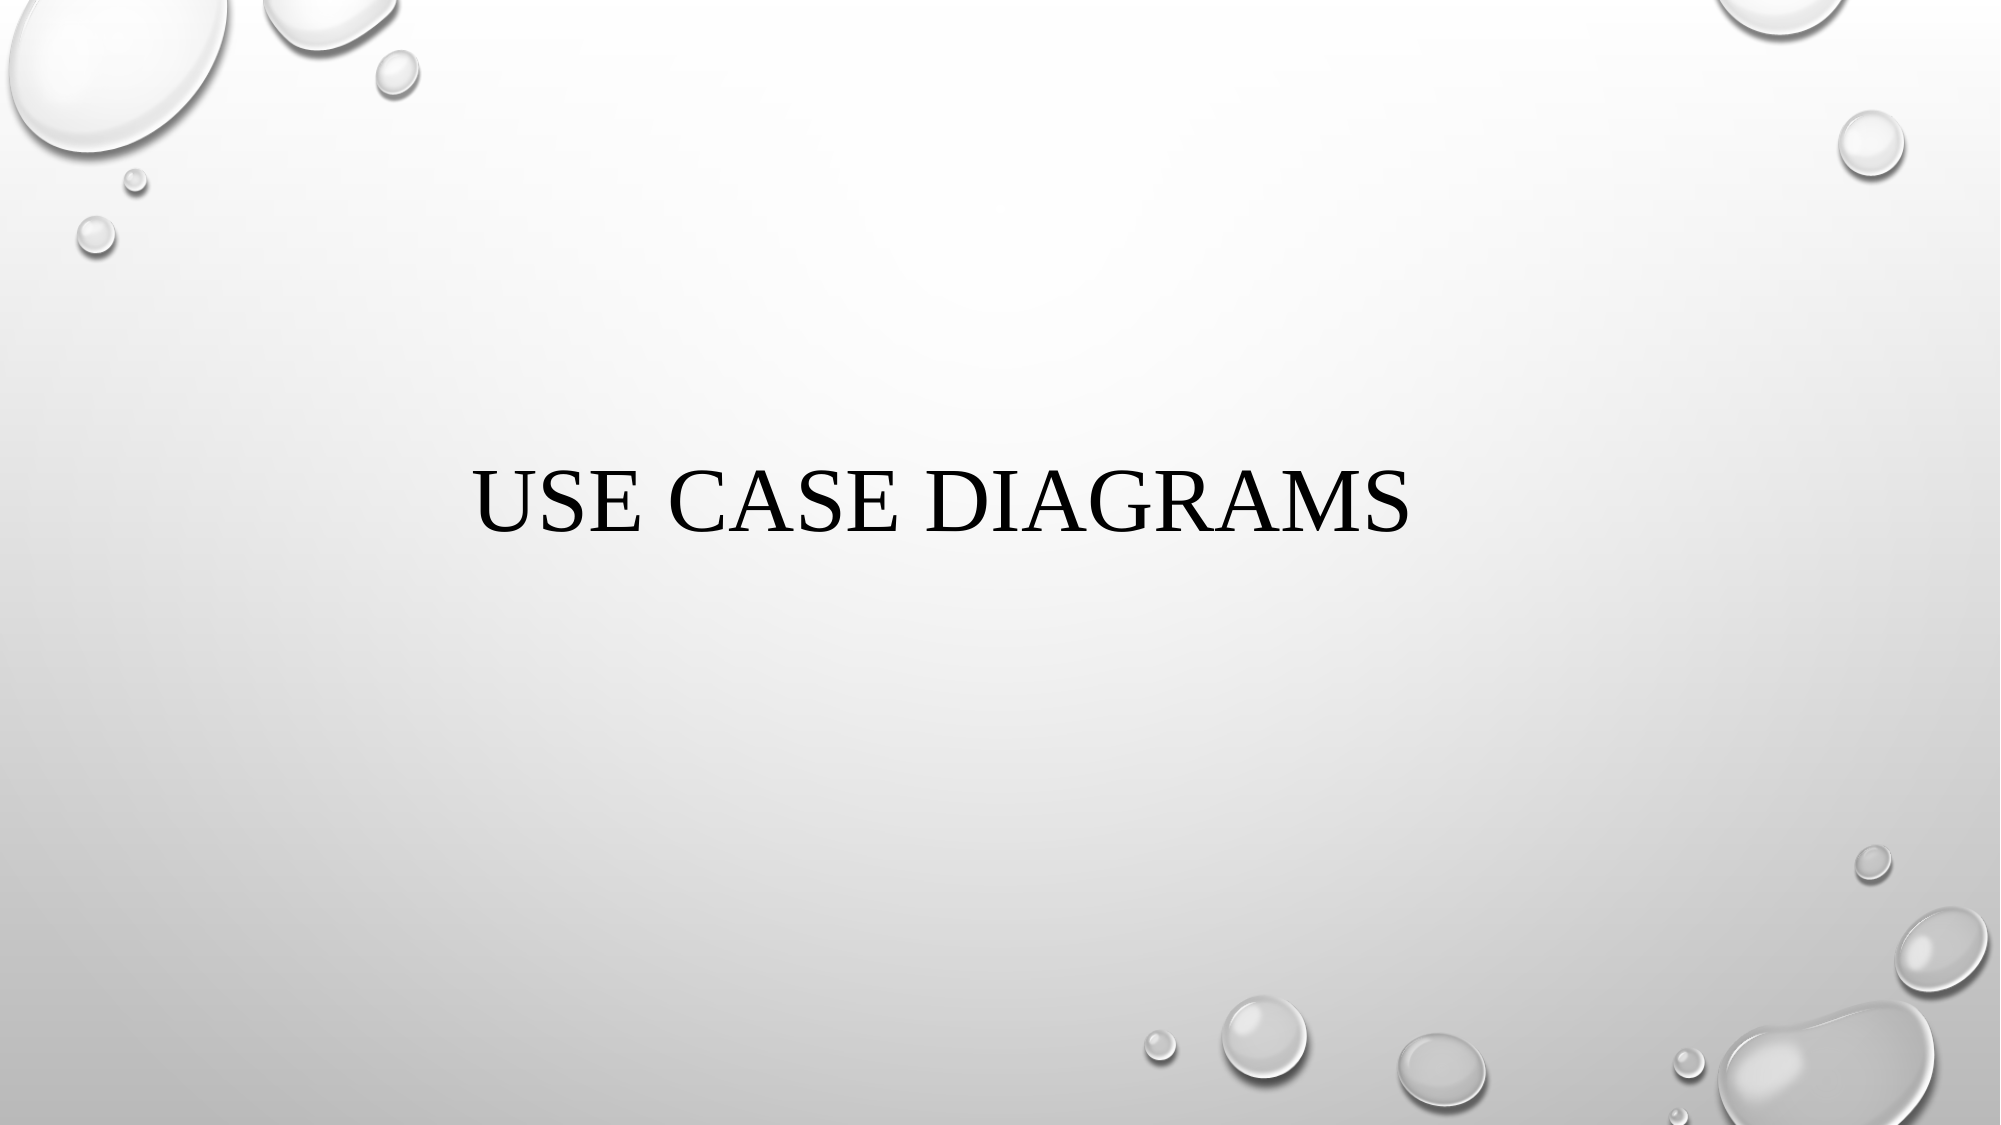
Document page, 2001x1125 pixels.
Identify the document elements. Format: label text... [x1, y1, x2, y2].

title USE CASE DIAGRAMS [93, 308, 1794, 695]
picture [0, 0, 2000, 1125]
